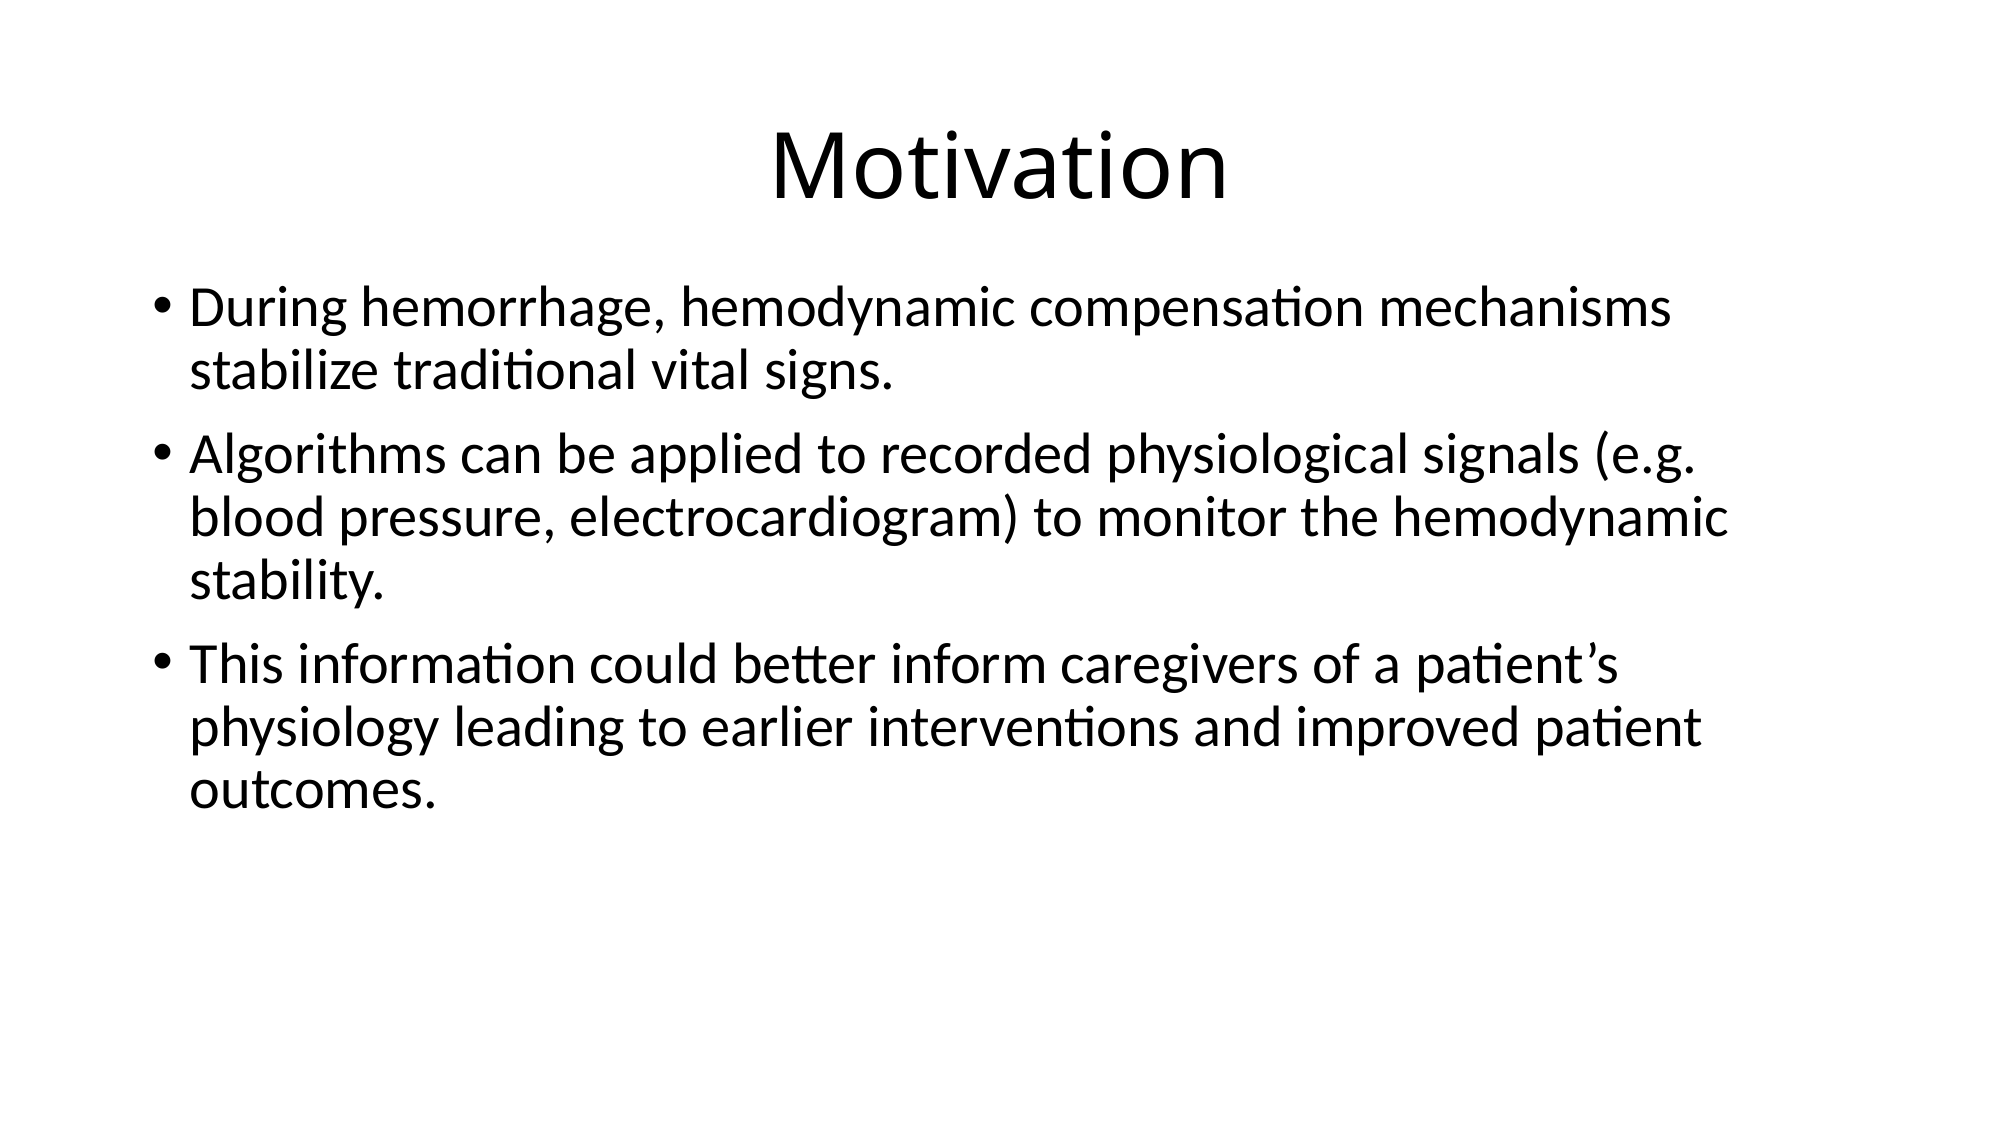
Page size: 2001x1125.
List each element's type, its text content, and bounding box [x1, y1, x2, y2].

title Motivation [137, 59, 1863, 268]
list During hemorrhage, hemodynamic compensation mechanisms stabilize traditional vital signs. Algorithms can be applied to recorded physiological signals (e.g. blood pressure, electrocardiogram) to monitor the hemodynamic stability. This information could better inform caregivers of a patient’s physiology leading to earlier interventions and improved patient outcomes. [137, 268, 1863, 983]
